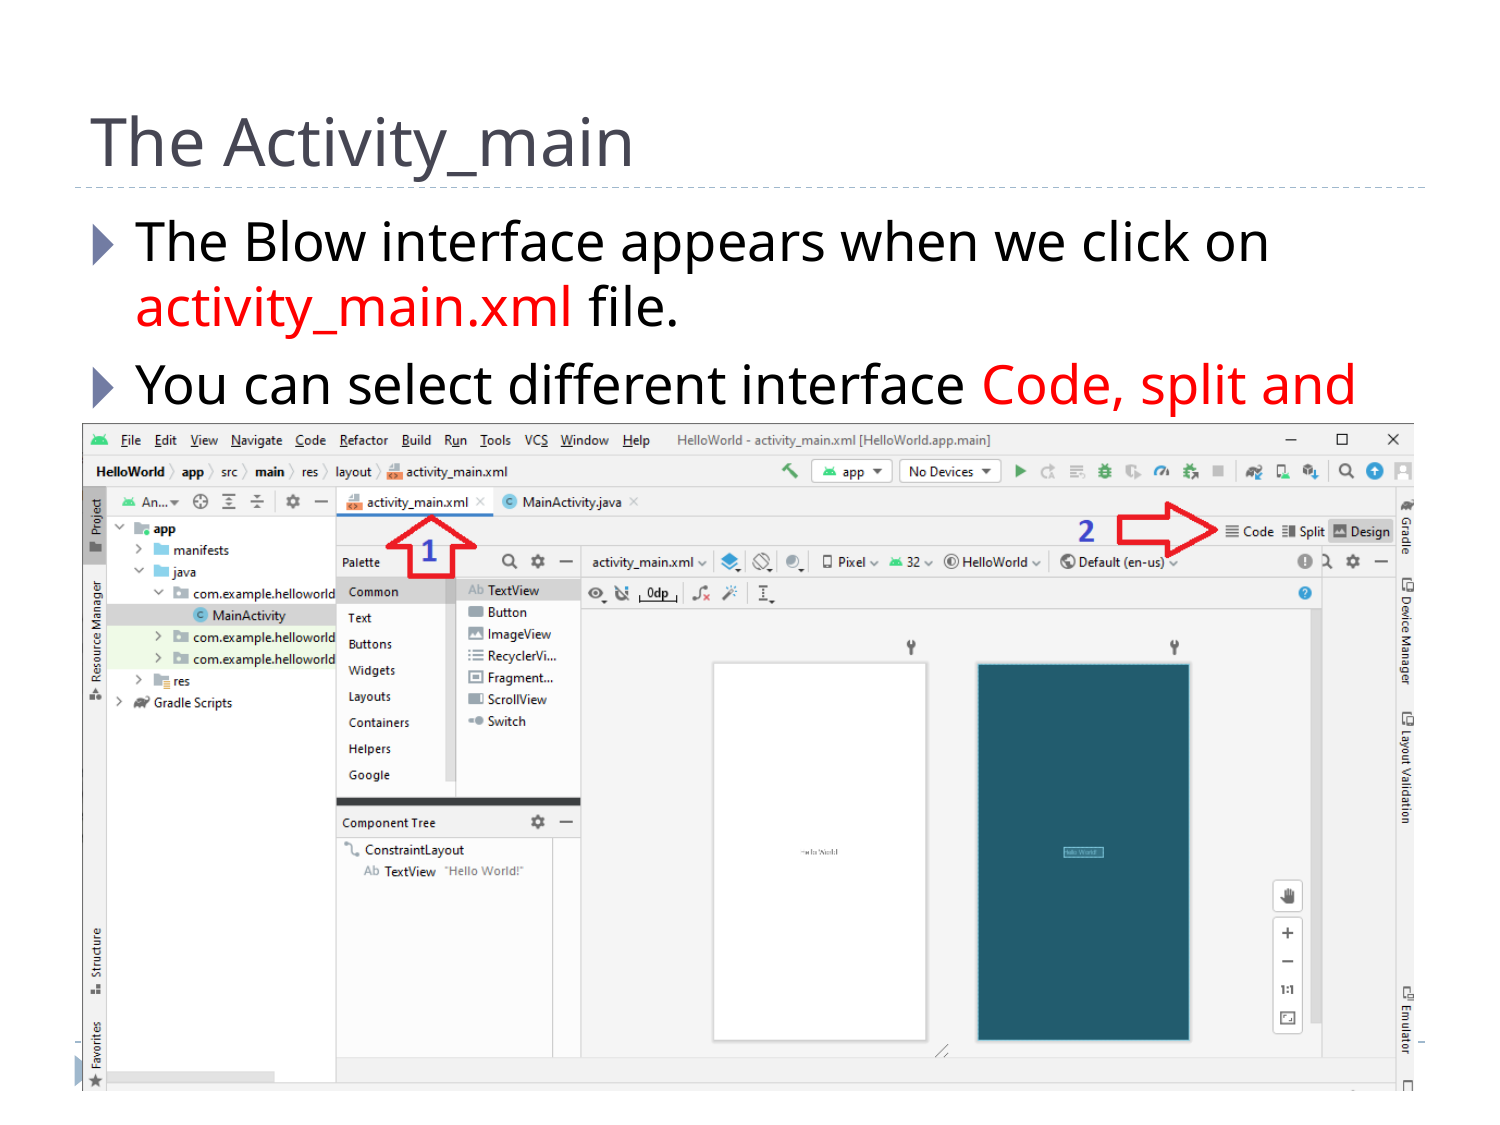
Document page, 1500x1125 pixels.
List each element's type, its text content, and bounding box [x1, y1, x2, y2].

picture [81, 423, 1414, 1091]
title The Activity_main [75, 24, 1425, 188]
list The Blow interface appears when we click on activity_main.xml file. You can select different interface Code, split and design [75, 200, 1425, 1010]
